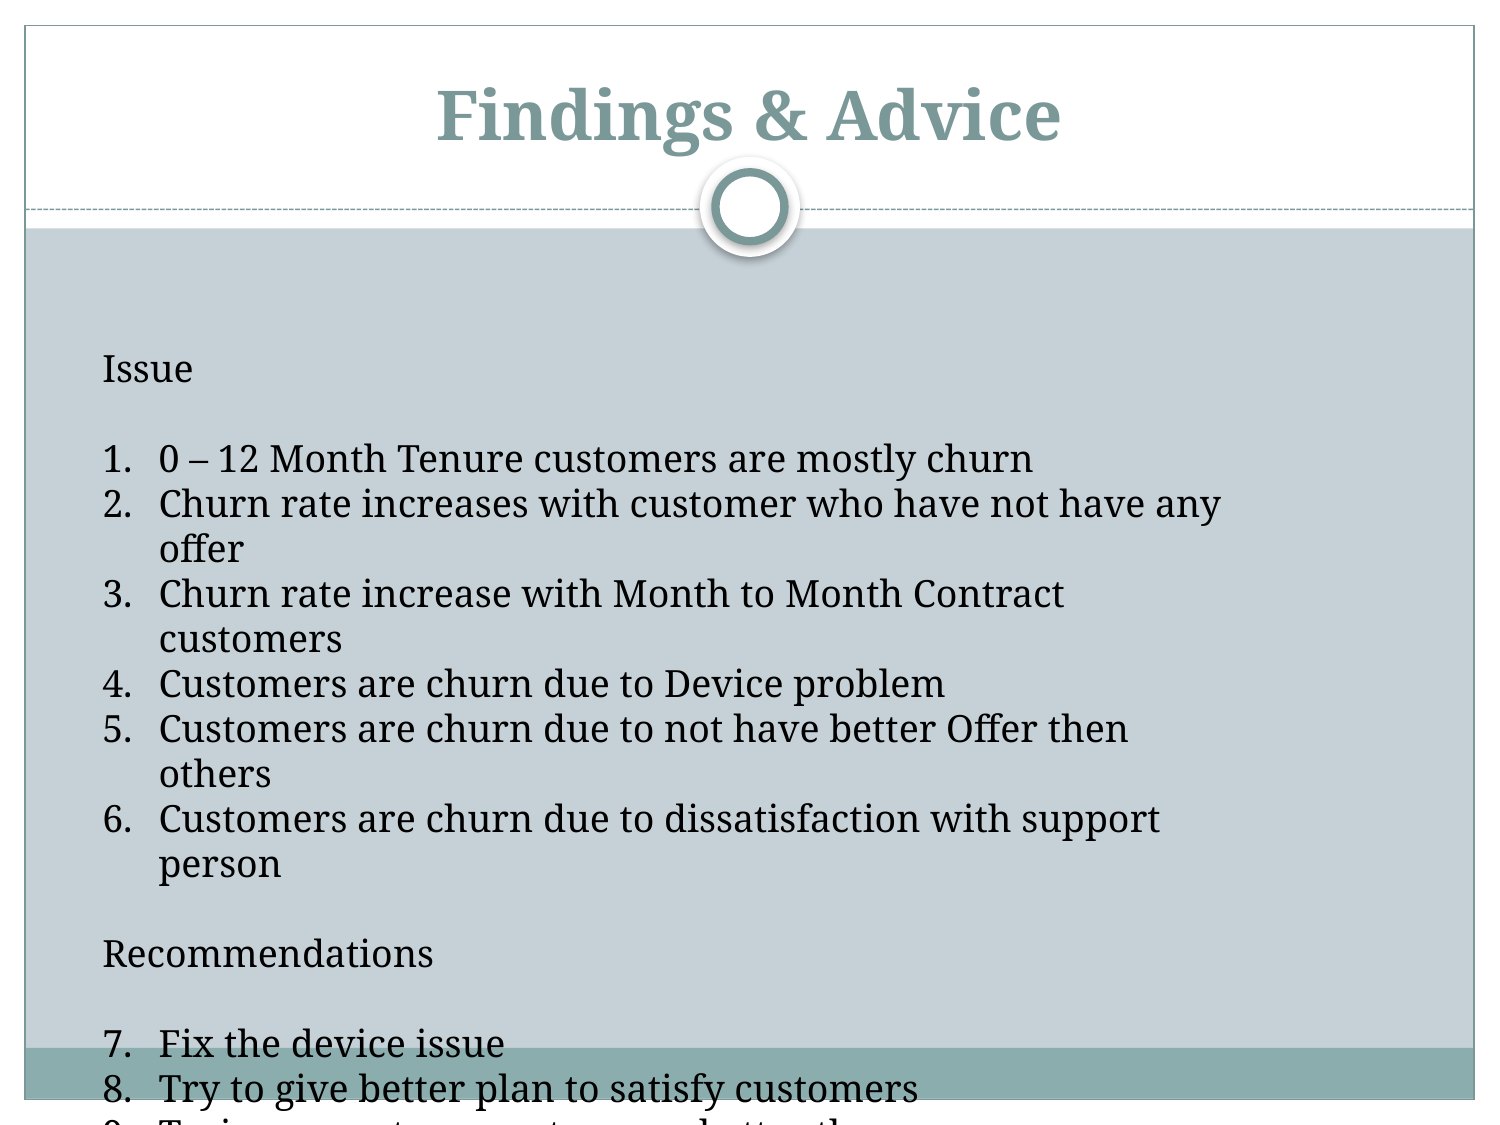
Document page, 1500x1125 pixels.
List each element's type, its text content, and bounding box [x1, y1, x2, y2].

text_box Issue 0 – 12 Month Tenure customers are mostly churn Churn rate increases with customer who have not have any offer Churn rate increase with Month to Month Contract customers Customers are churn due to Device problem Customers are churn due to not have better Offer then others Customers are churn due to dissatisfaction with support person Recommendations Fix the device issue Try to give better plan to satisfy customers Train support person to serve better than now [87, 337, 1247, 1125]
title Findings & Advice [49, 37, 1450, 162]
